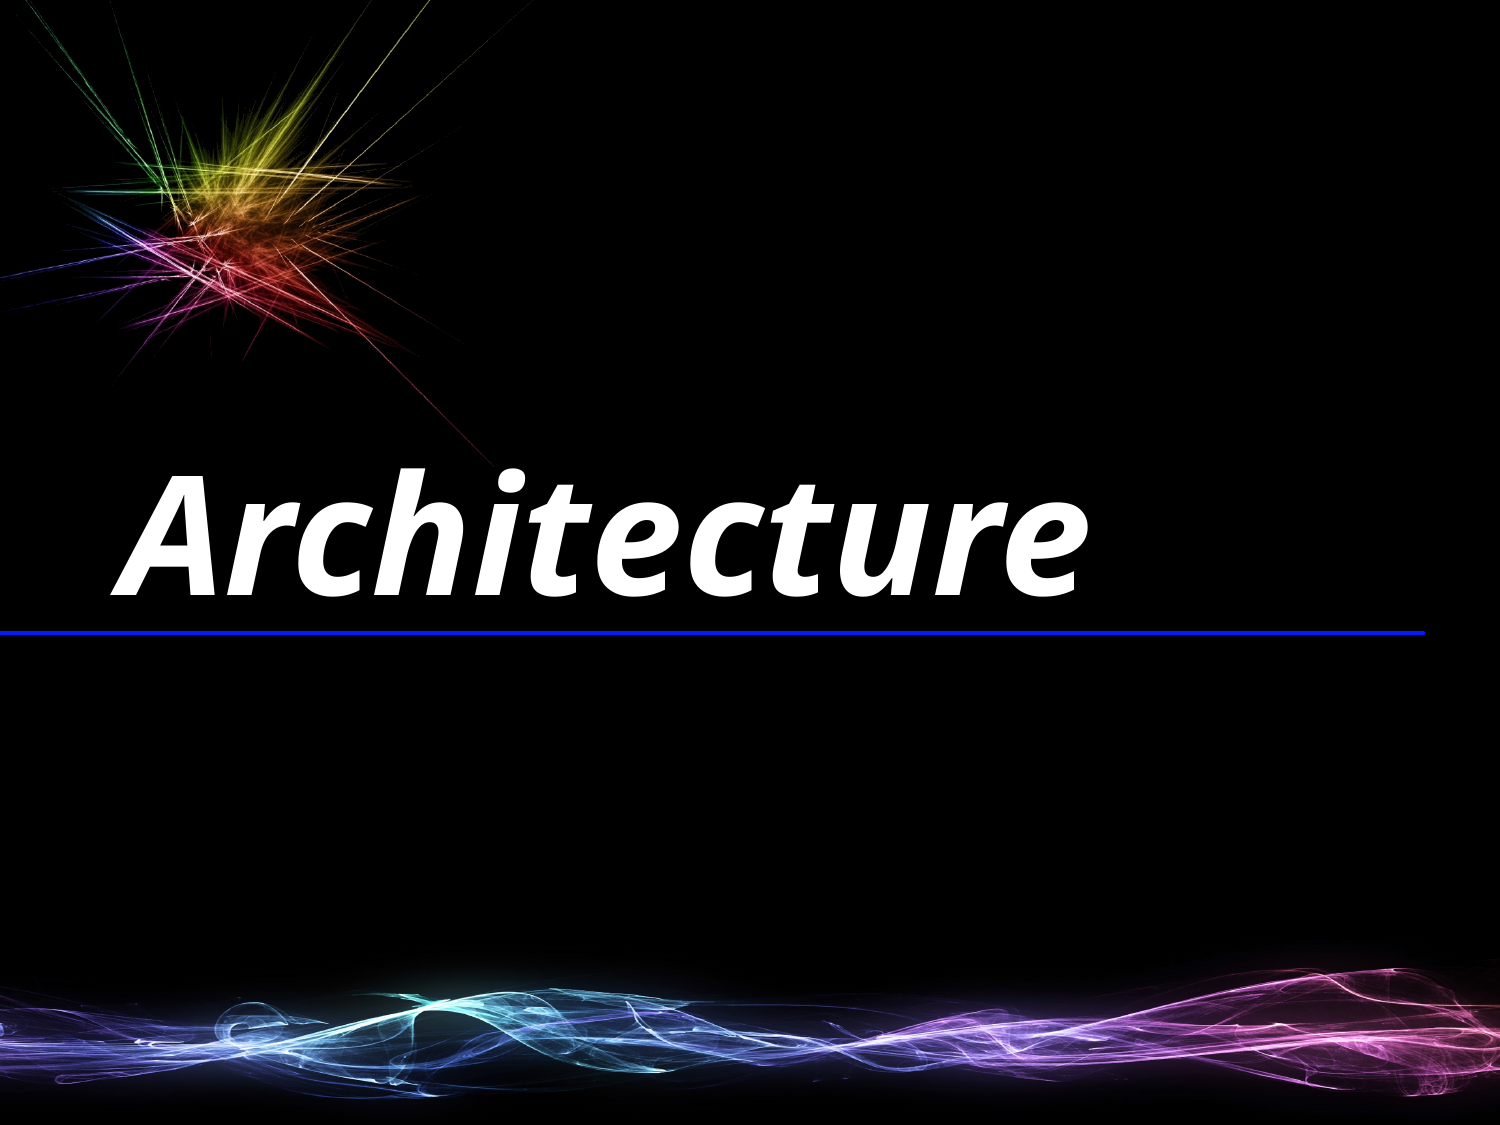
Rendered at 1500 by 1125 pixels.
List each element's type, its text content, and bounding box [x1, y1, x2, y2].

picture [0, 940, 1500, 1125]
picture [0, 0, 587, 480]
text_box Architecture [105, 421, 1442, 637]
